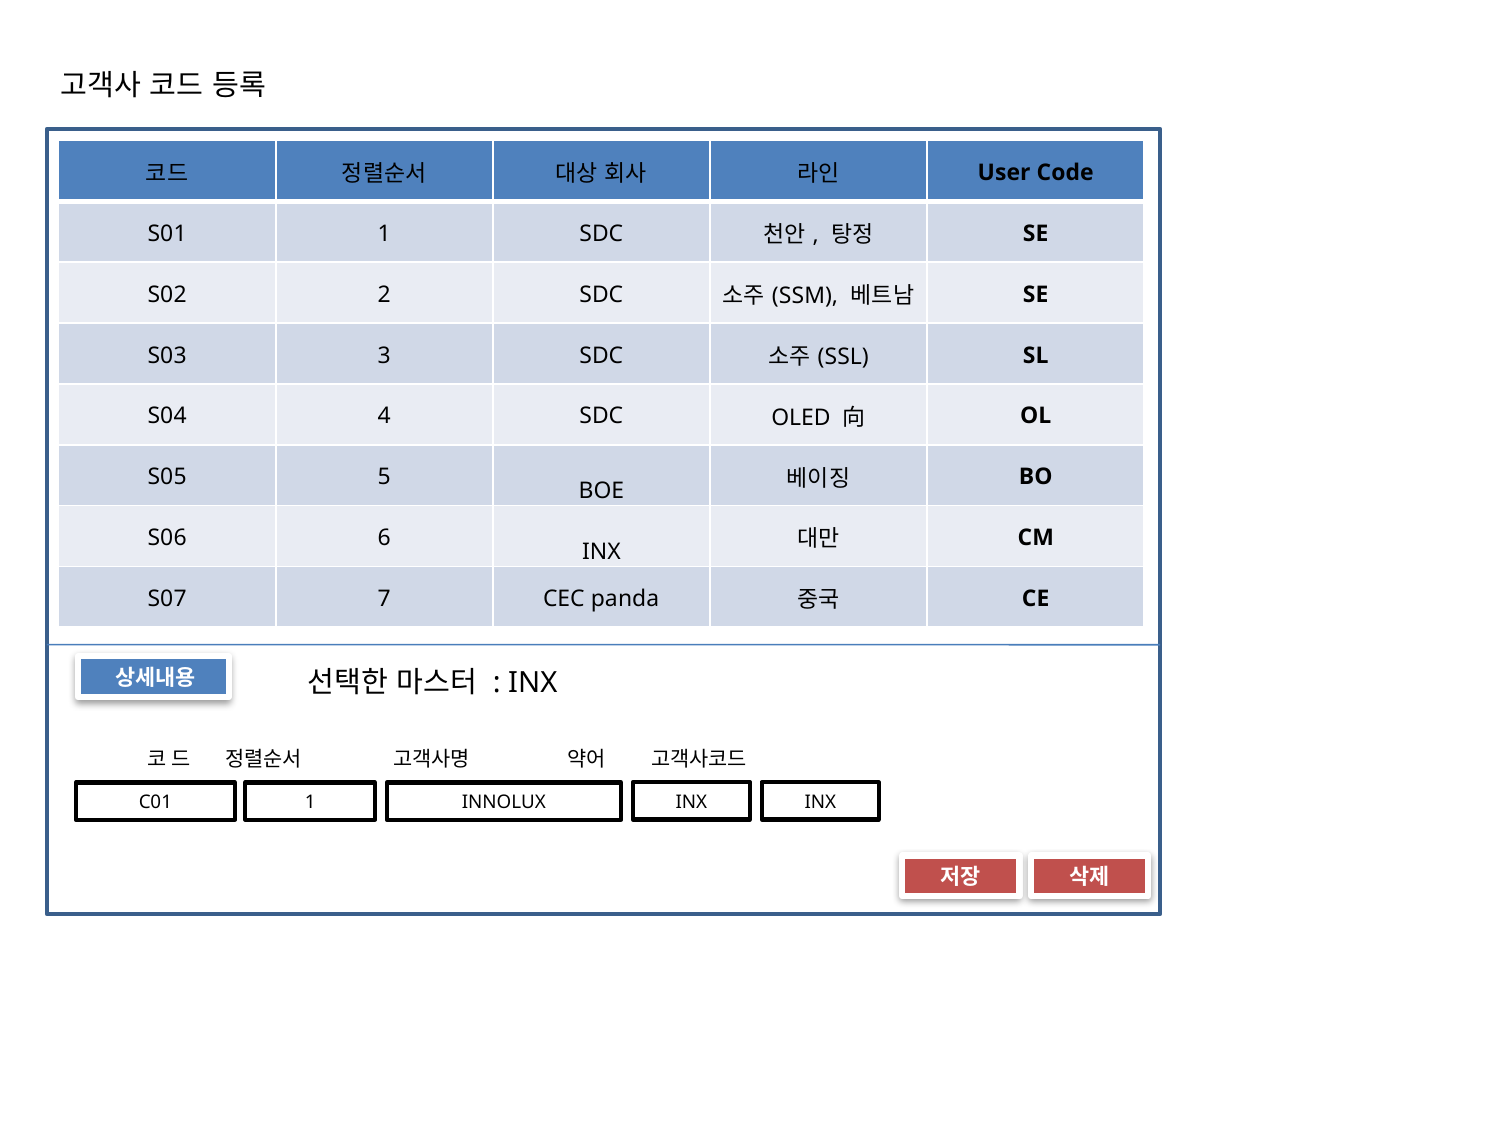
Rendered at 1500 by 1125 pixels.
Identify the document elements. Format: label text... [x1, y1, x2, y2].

text_box 고객사 코드 등록 [45, 58, 282, 109]
text_box [45, 127, 1162, 916]
